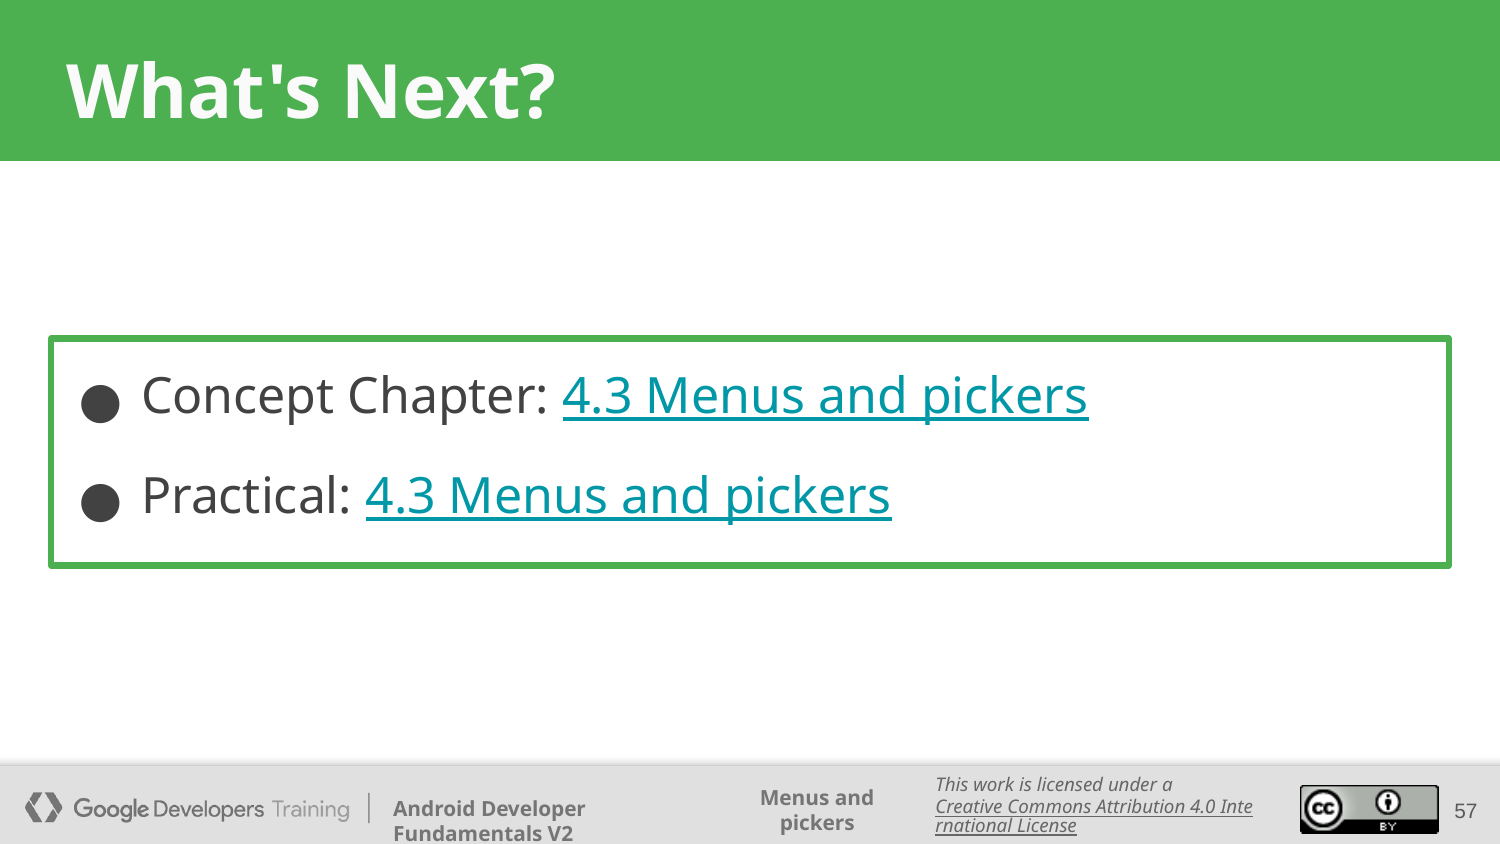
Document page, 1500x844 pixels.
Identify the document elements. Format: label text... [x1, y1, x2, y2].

slide_number ‹#› [1402, 777, 1493, 842]
picture [0, 161, 1500, 844]
text_box Concept Chapter: 4.3 Menus and pickers Practical: 4.3 Menus and pickers [51, 338, 1449, 566]
title What's Next? [51, 28, 1449, 122]
